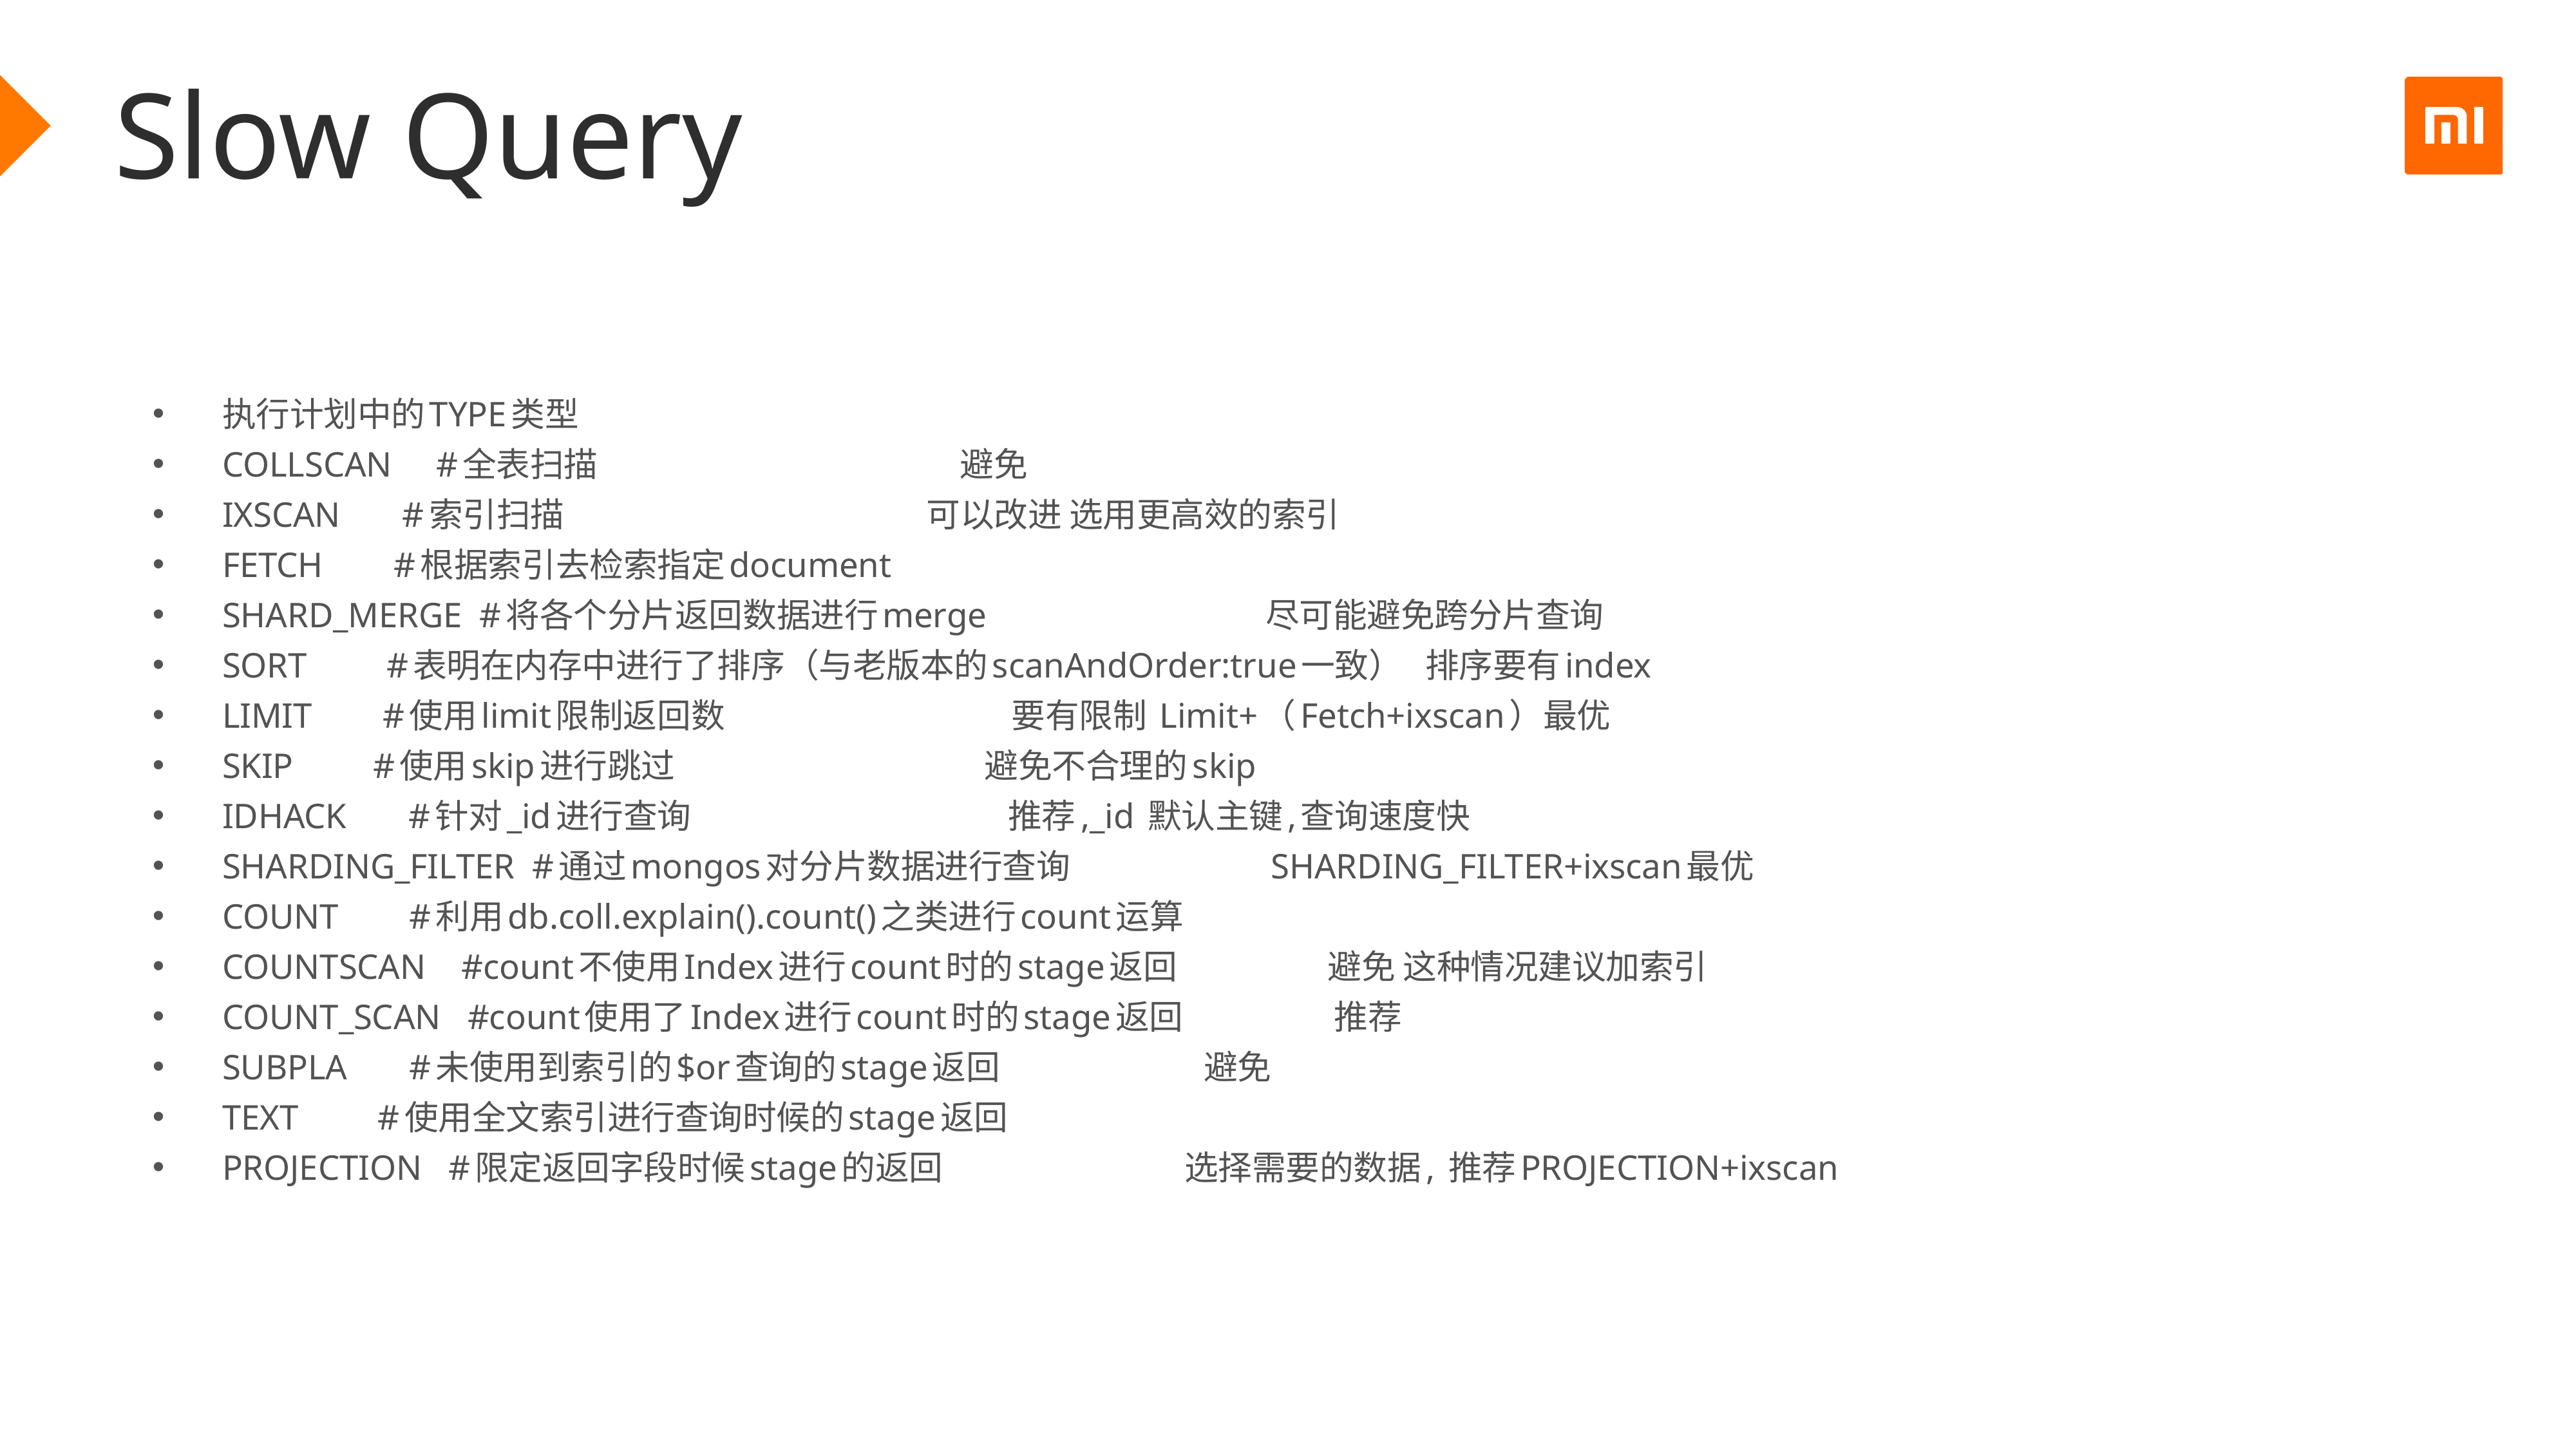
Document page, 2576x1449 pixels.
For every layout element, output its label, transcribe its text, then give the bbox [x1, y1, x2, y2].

title Slow Query [104, 42, 1844, 222]
list 执行计划中的TYPE类型 COLLSCAN #全表扫描 避免 IXSCAN #索引扫描 可以改进 选用更高效的索引 FETCH #根据索引去检索指定document SHARD_MERGE #将各个分片返回数据进行merge 尽可能避免跨分片查询 SORT #表明在内存中进行了排序（与老版本的scanAndOrder:true一致） 排序要有index LIMIT #使用limit限制返回数 要有限制 Limit+（Fetch+ixscan）最优 SKIP #使用skip进行跳过 避免不合理的skip IDHACK #针对_id进行查询 推荐,_id 默认主键,查询速度快 SHARDING_FILTER #通过mongos对分片数据进行查询 SHARDING_FILTER+ixscan最优 COUNT #利用db.coll.explain().count()之类进行count运算 COUNTSCAN #count不使用Index进行count时的stage返回 避免 这种情况建议加索引 COUNT_SCAN #count使用了Index进行count时的stage返回 推荐 SUBPLA #未使用到索引的$or查询的stage返回 避免 TEXT #使用全文索引进行查询时候的stage返回 PROJECTION #限定返回字段时候stage的返回 选择需要的数据, 推荐PROJECTION+ixscan [142, 332, 2329, 1205]
picture [2405, 77, 2503, 175]
